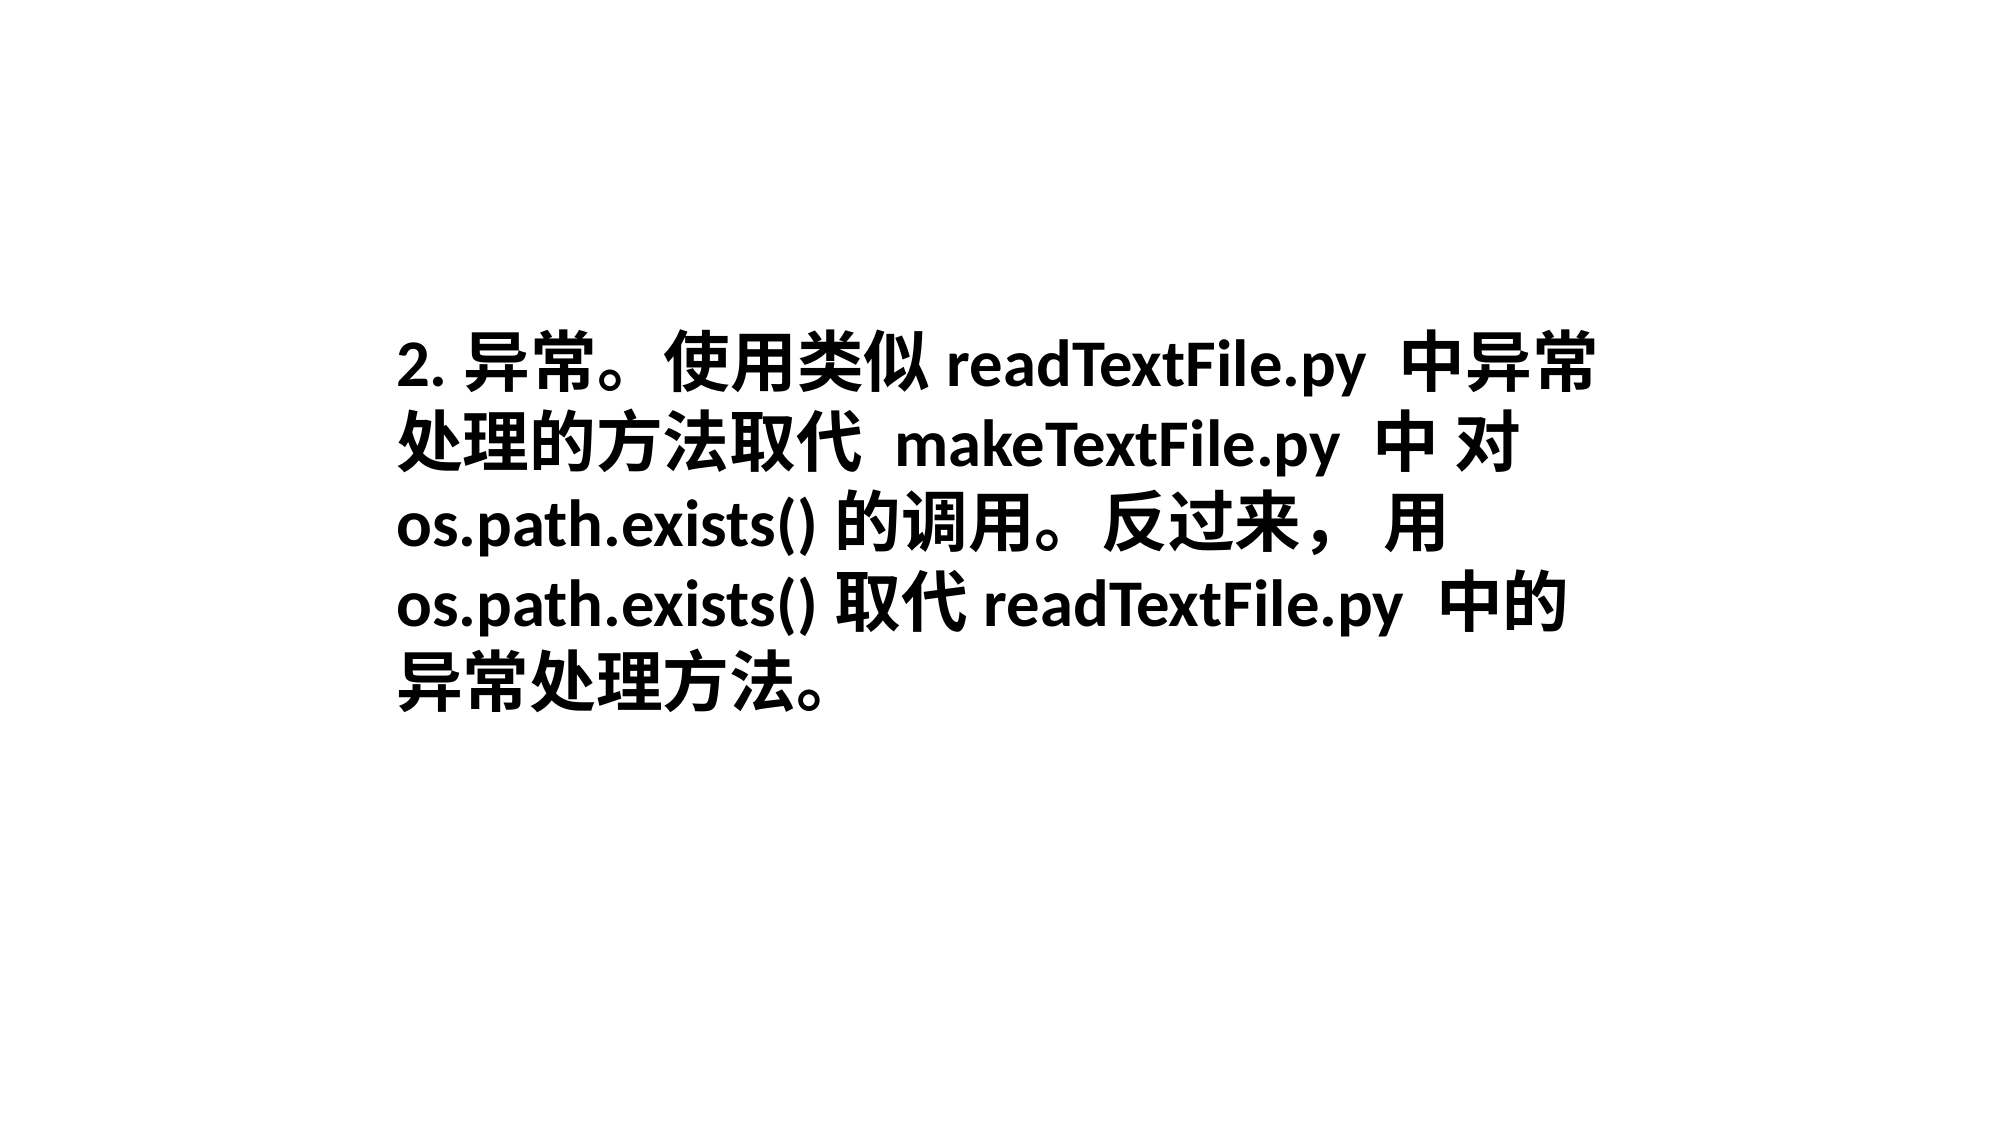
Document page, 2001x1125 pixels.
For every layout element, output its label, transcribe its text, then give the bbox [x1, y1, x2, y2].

text_box 2.异常。使用类似readTextFile.py 中异常处理的方法取代 makeTextFile.py 中 对 os.path.exists()的调用。反过来， 用os.path.exists()取代readTextFile.py 中的异常处理方法。 [381, 312, 1619, 807]
